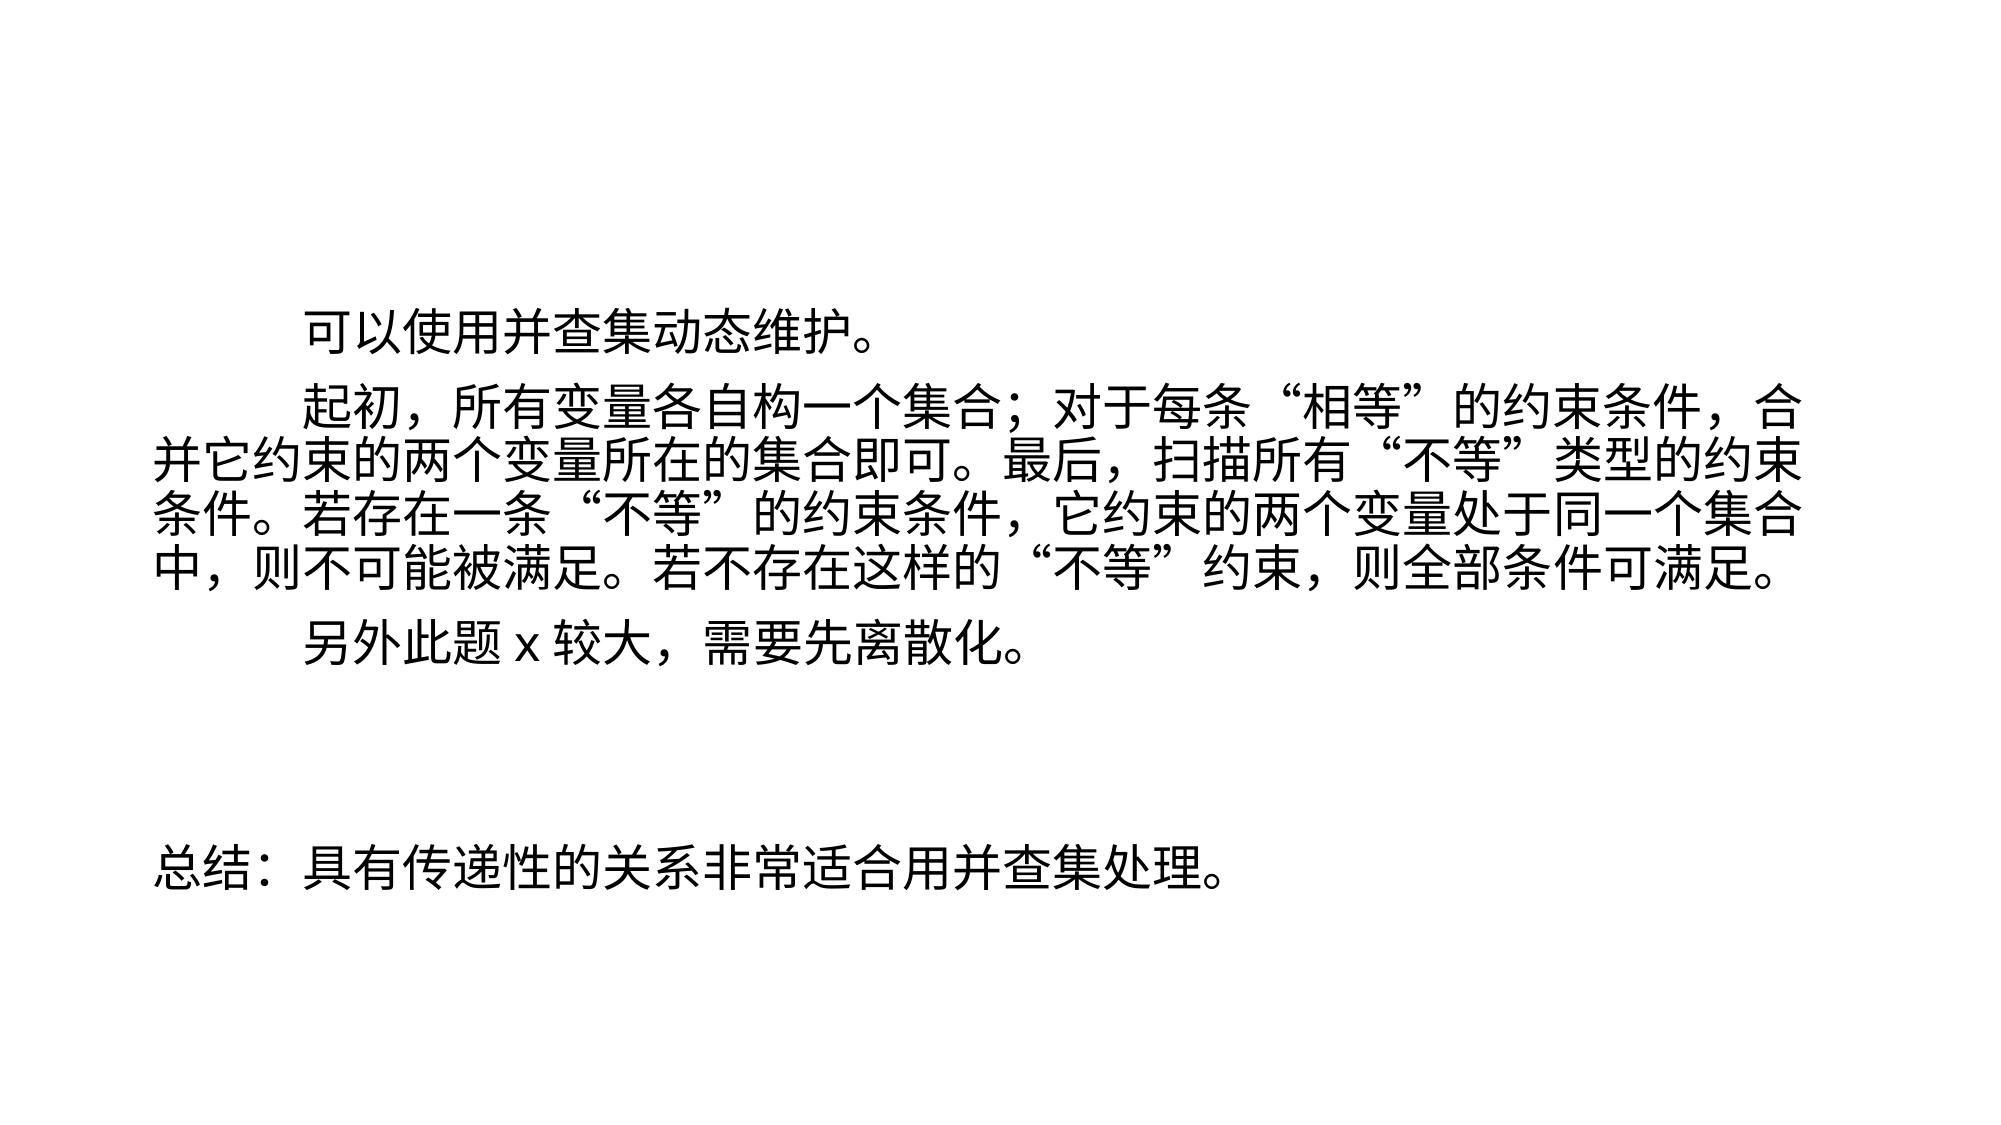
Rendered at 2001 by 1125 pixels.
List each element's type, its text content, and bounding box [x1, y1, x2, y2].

list 可以使用并查集动态维护。 起初，所有变量各自构一个集合；对于每条“相等”的约束条件，合并它约束的两个变量所在的集合即可。最后，扫描所有“不等”类型的约束条件。若存在一条“不等”的约束条件，它约束的两个变量处于同一个集合中，则不可能被满足。若不存在这样的“不等”约束，则全部条件可满足。 另外此题x较大，需要先离散化。 总结：具有传递性的关系非常适合用并查集处理。 [137, 299, 1863, 1014]
